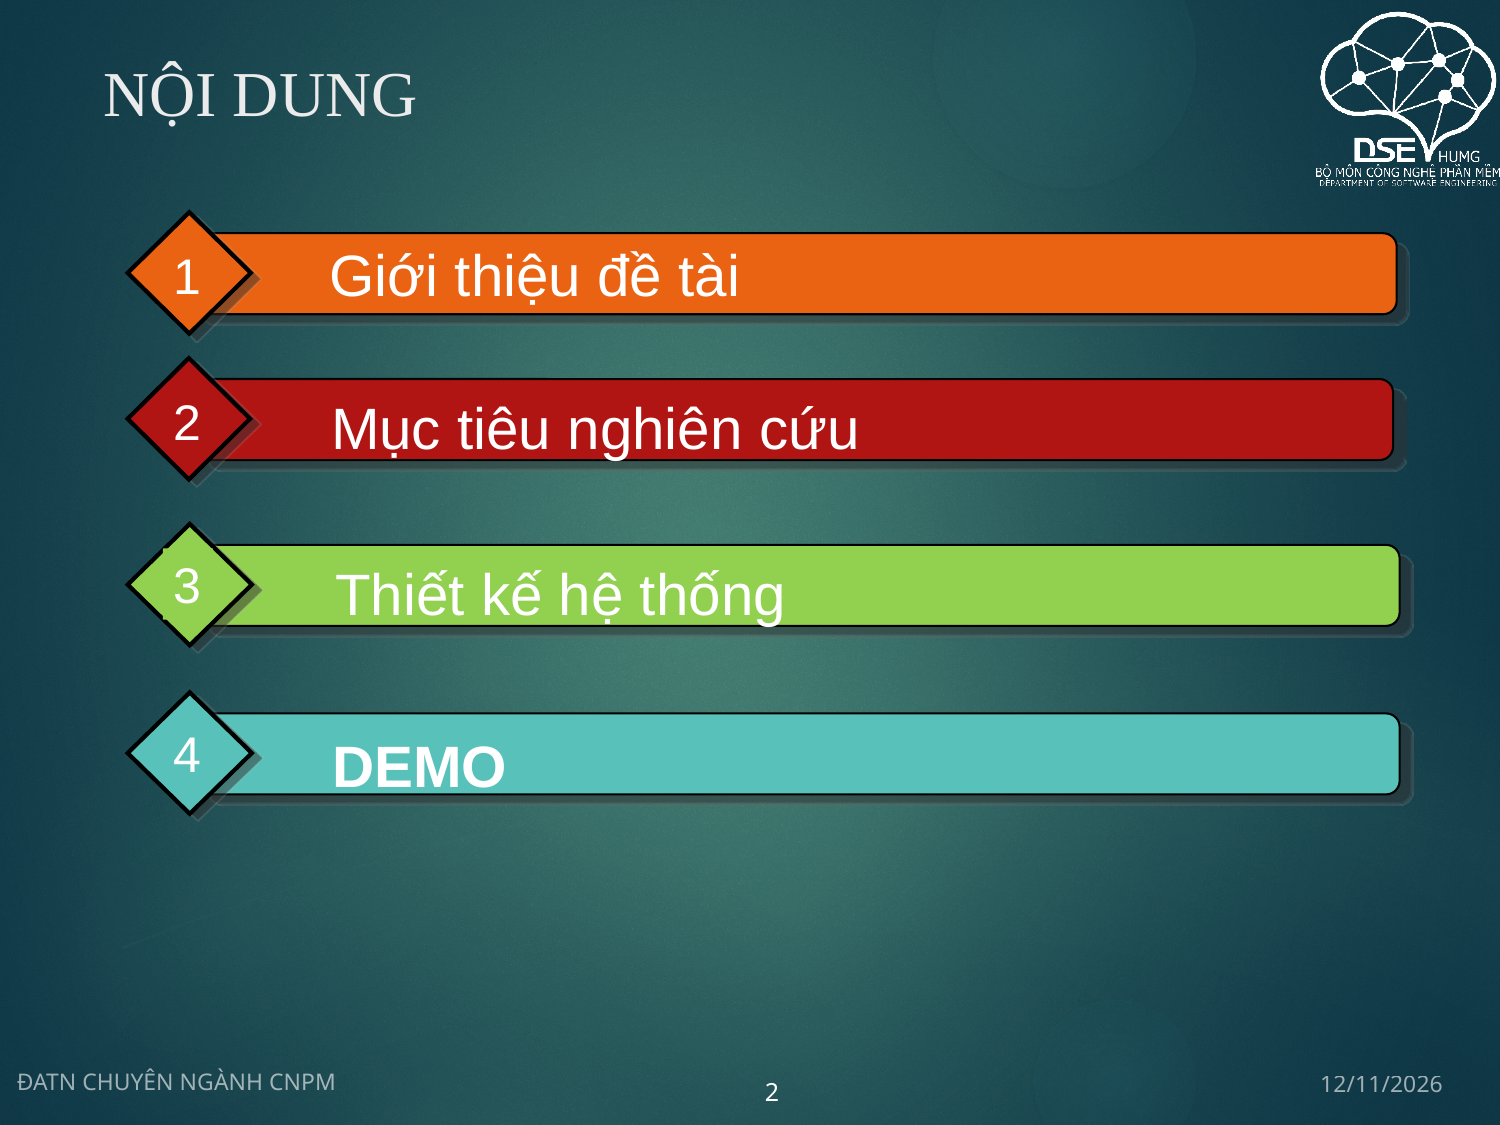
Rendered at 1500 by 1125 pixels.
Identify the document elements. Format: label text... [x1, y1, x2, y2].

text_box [127, 692, 1400, 814]
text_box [127, 523, 1400, 646]
footer ĐATN CHUYÊN NGÀNH CNPM [1, 1068, 636, 1107]
title Nội dung [88, 44, 1302, 138]
picture [1246, 0, 1500, 211]
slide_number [1305, 1062, 1492, 1107]
slide_number 2 [750, 1068, 834, 1113]
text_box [127, 357, 1412, 480]
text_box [112, 211, 1500, 334]
